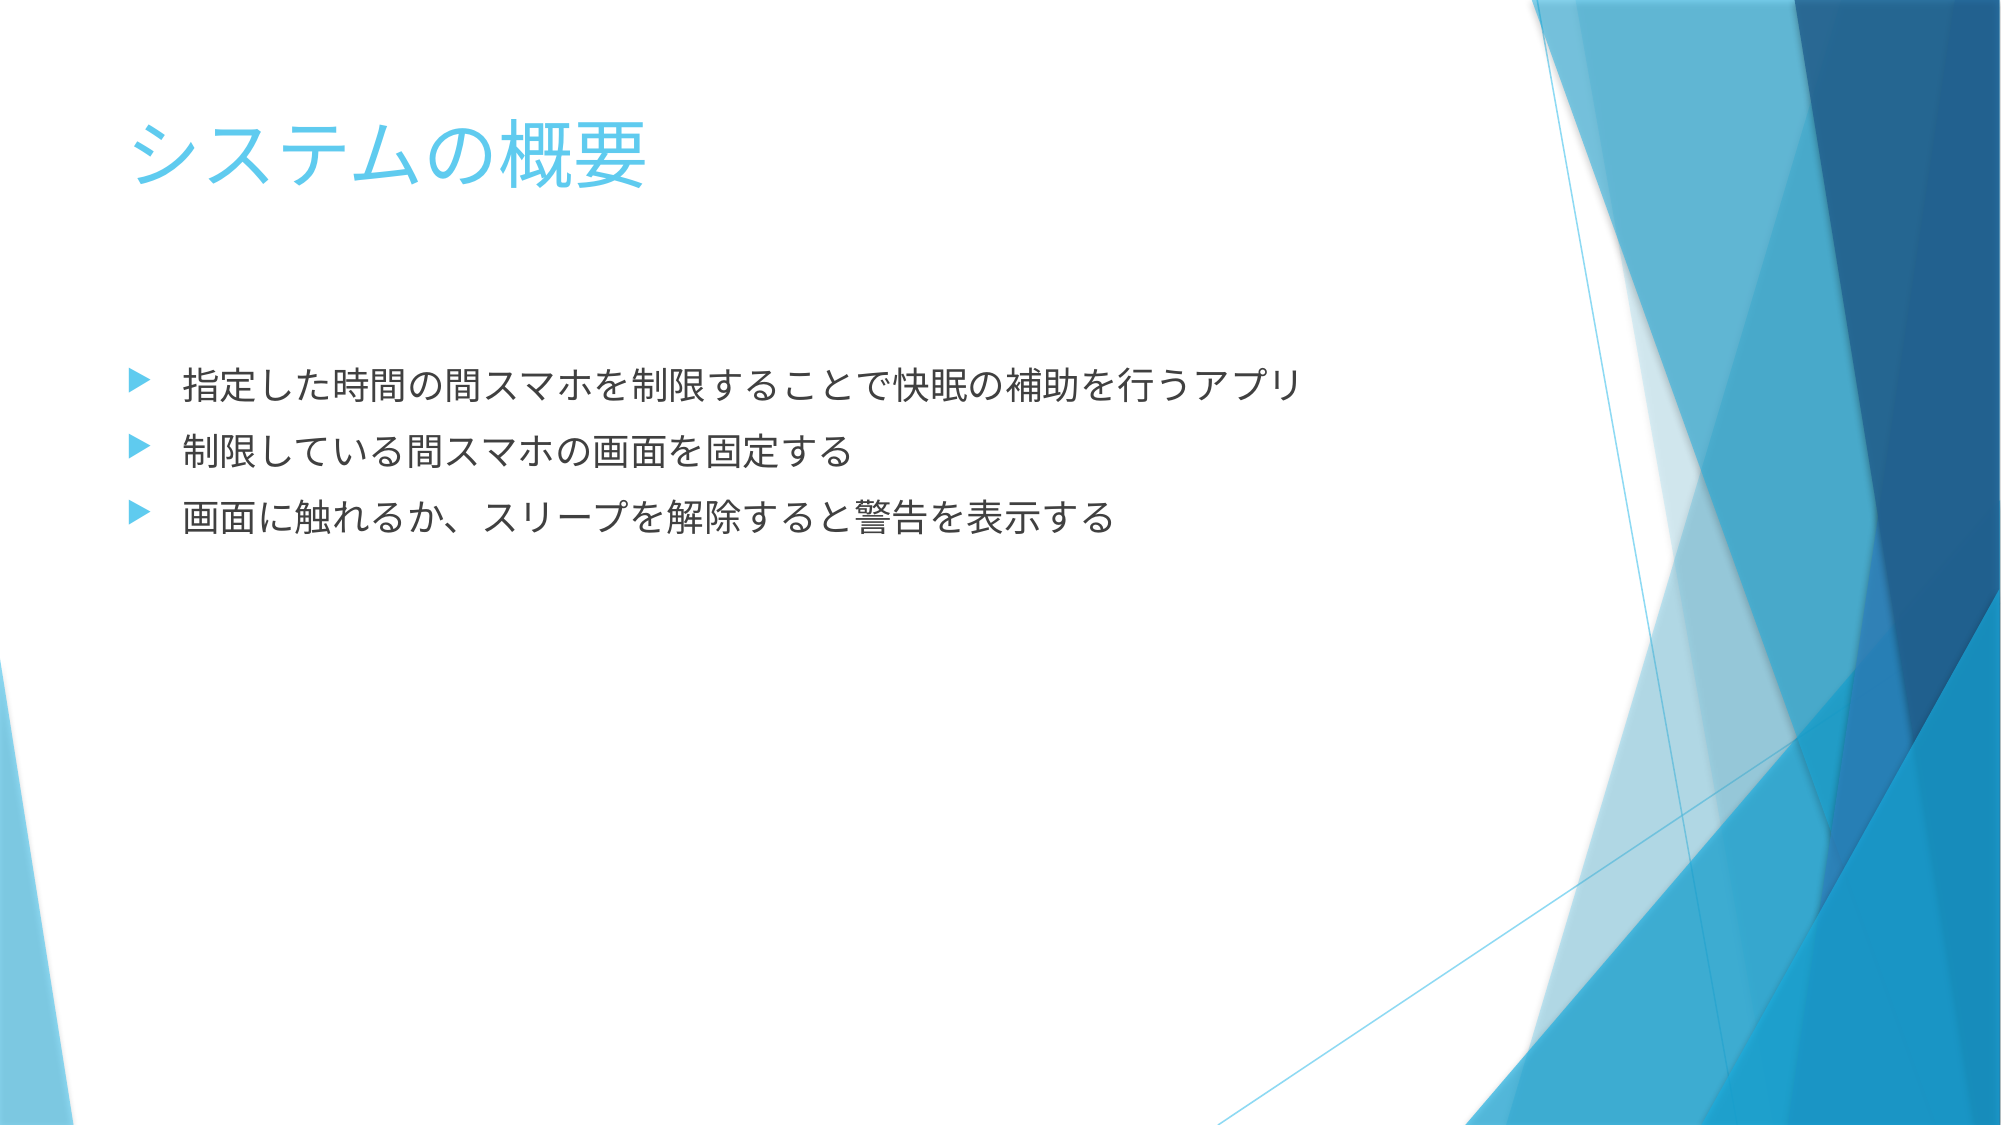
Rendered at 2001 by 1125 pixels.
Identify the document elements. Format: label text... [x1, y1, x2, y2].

list 指定した時間の間スマホを制限することで快眠の補助を行うアプリ 制限している間スマホの画面を固定する 画面に触れるか、スリープを解除すると警告を表示する [111, 354, 1696, 992]
title システムの概要 [111, 99, 1522, 317]
